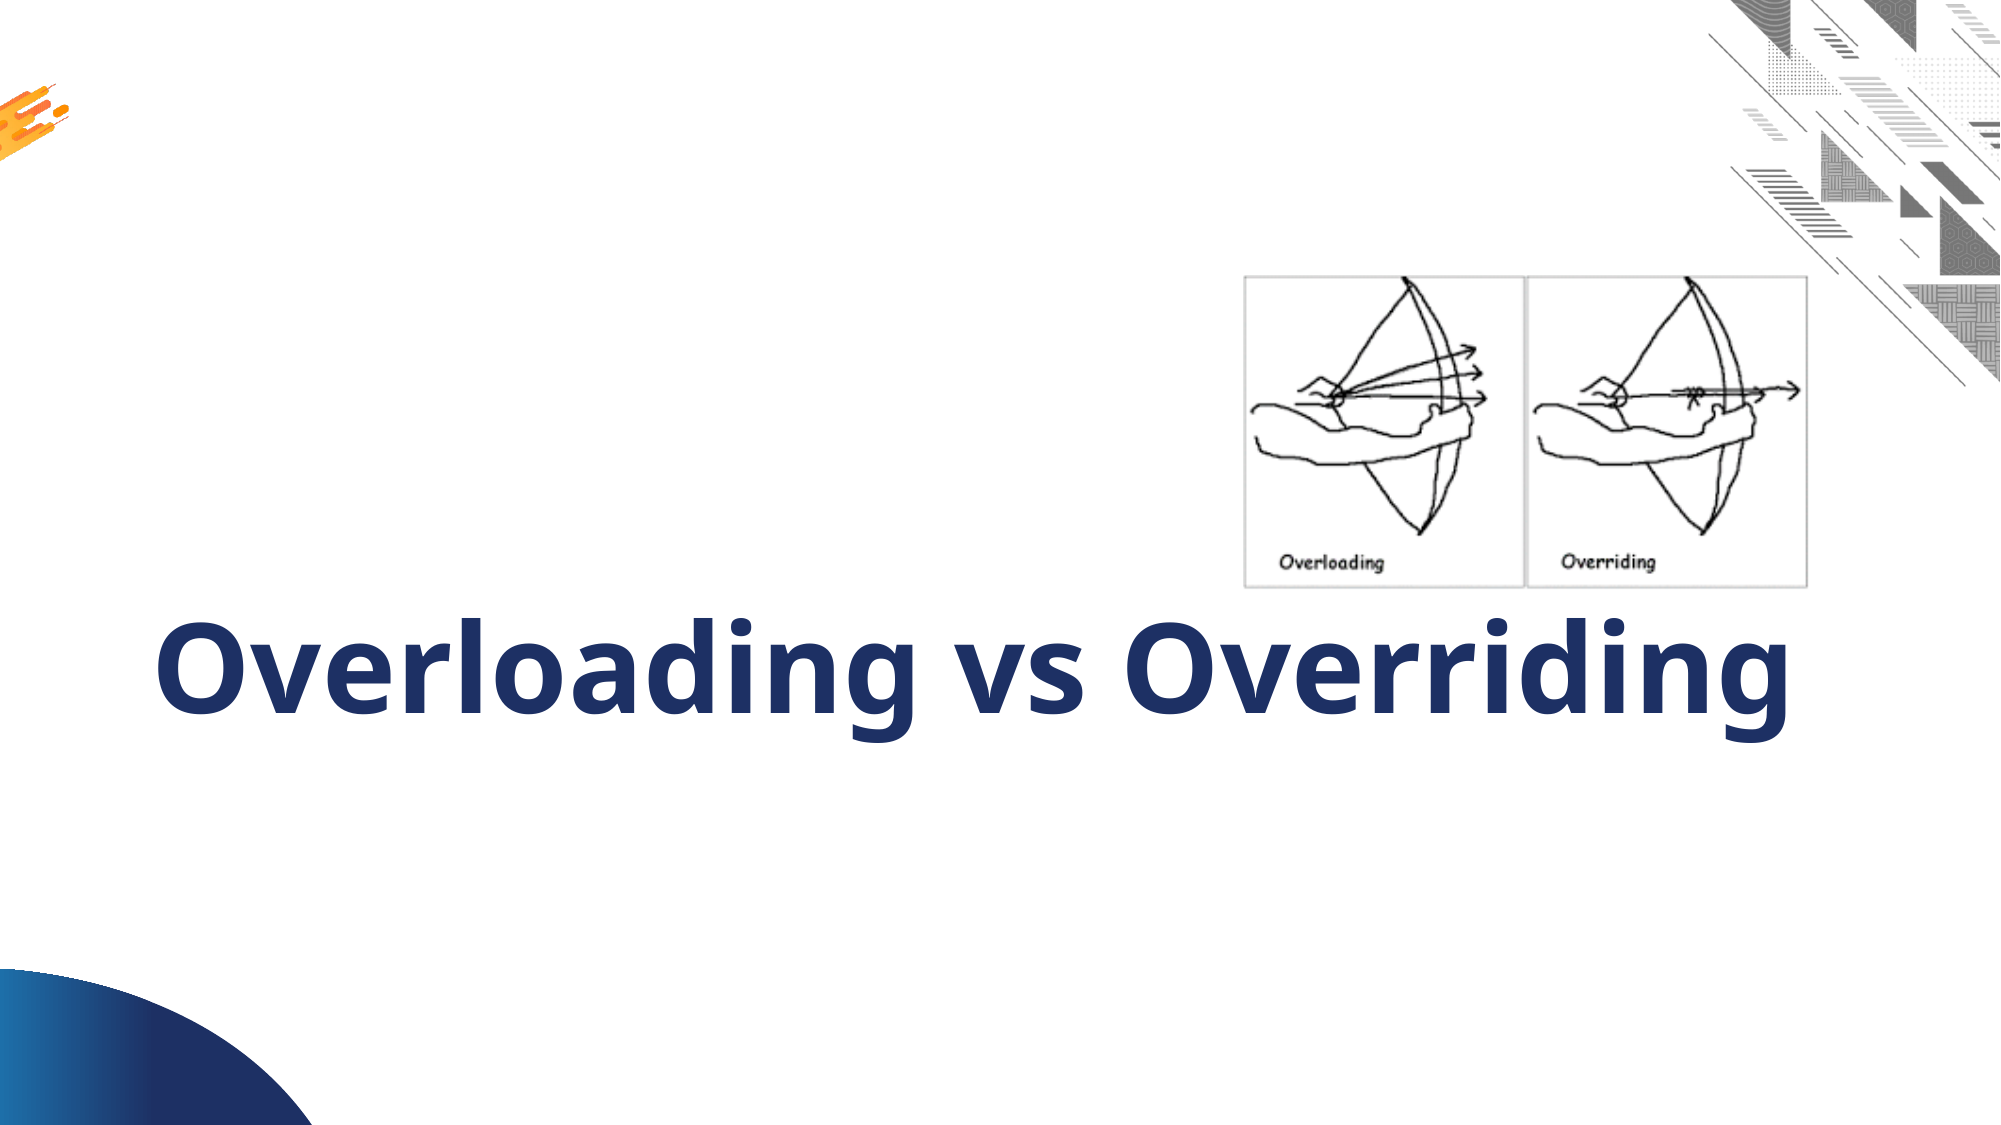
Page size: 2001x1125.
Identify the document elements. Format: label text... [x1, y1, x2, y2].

picture [1243, 275, 1812, 591]
picture [0, 65, 90, 193]
title Overloading vs Overriding [136, 280, 1862, 749]
